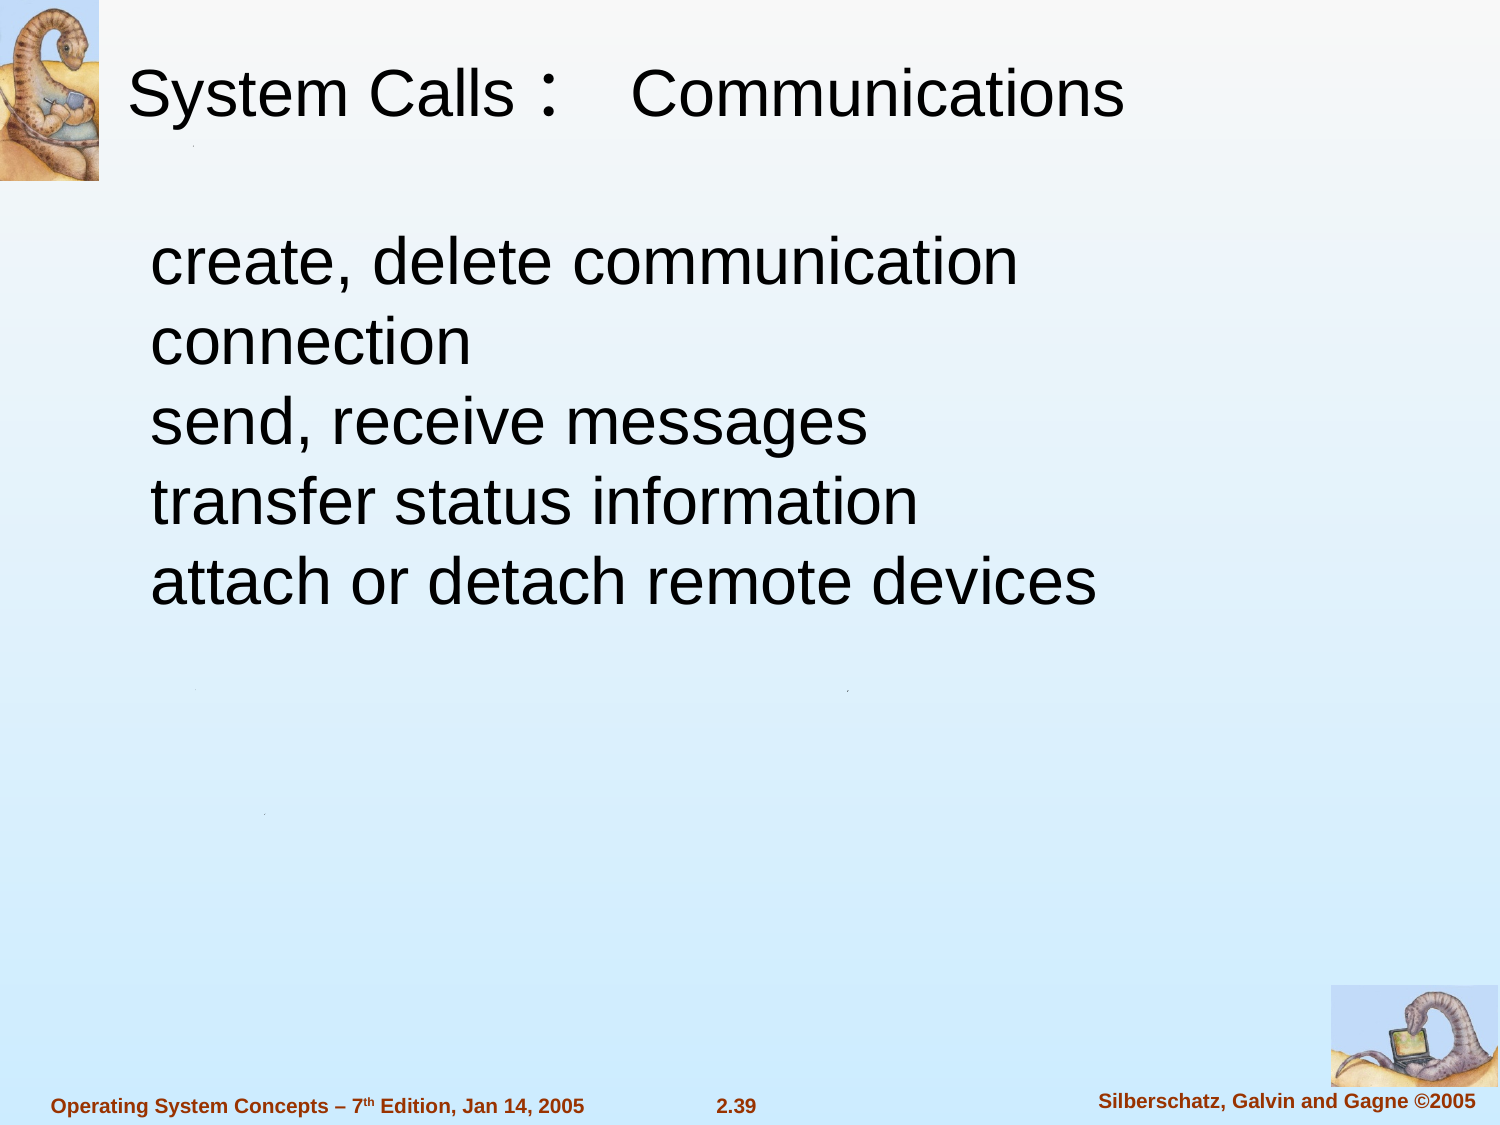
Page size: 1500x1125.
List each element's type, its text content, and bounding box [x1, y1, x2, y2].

title System Calls： Communications [112, 37, 1438, 138]
list create, delete communication connection send, receive messages transfer status information attach or detach remote devices [135, 210, 1372, 946]
picture [0, 0, 99, 181]
picture [1331, 985, 1498, 1087]
